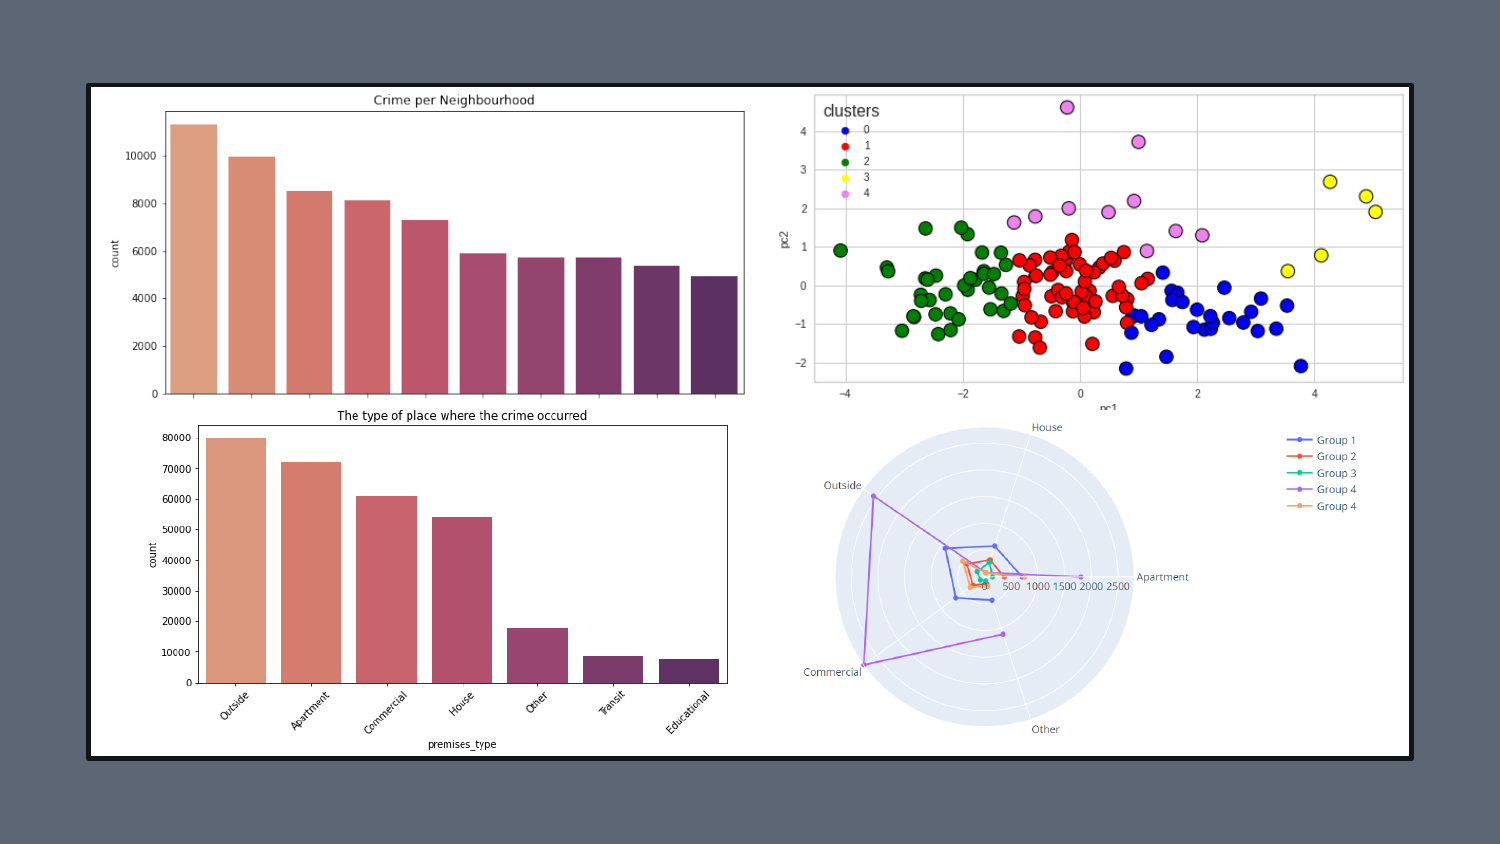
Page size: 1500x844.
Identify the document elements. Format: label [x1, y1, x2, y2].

picture [103, 87, 751, 401]
text_box [86, 83, 1414, 761]
picture [772, 87, 1409, 745]
picture [141, 402, 732, 756]
